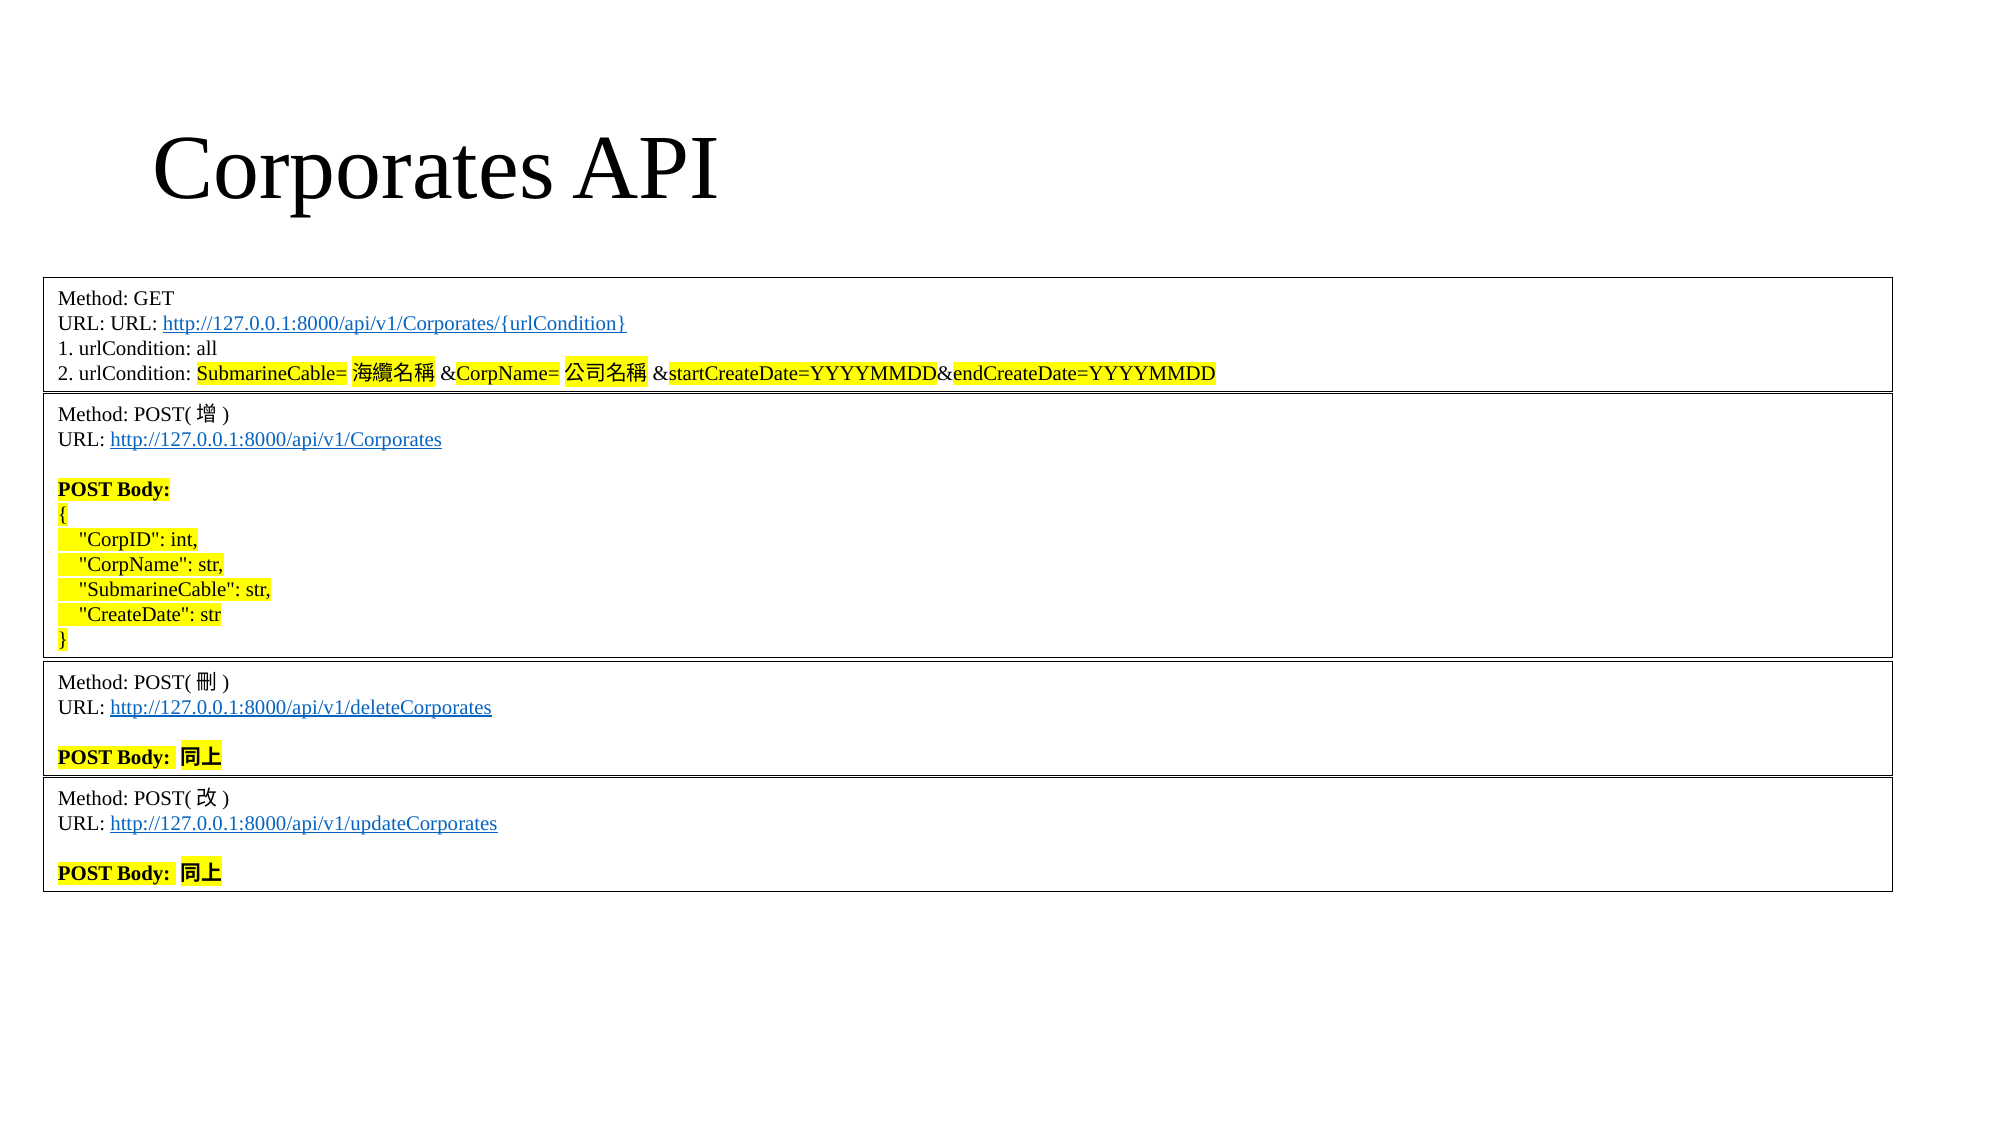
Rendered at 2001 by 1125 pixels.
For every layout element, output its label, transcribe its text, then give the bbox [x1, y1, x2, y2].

text_box Method: POST(改) URL: http://127.0.0.1:8000/api/v1/updateCorporates POST Body: 同上 [43, 777, 1893, 892]
text_box Method: GET URL: URL: http://127.0.0.1:8000/api/v1/Corporates/{urlCondition} 1. urlCondition: all 2. urlCondition: SubmarineCable=海纜名稱&CorpName=公司名稱&startCreateDate=YYYYMMDD&endCreateDate=YYYYMMDD [43, 277, 1893, 392]
title Corporates API [137, 59, 1863, 277]
text_box Method: POST(增) URL: http://127.0.0.1:8000/api/v1/Corporates POST Body: { "CorpID": int, "CorpName": str, "SubmarineCable": str, "CreateDate": str } [43, 393, 1893, 658]
text_box Method: POST(刪) URL: http://127.0.0.1:8000/api/v1/deleteCorporates POST Body: 同上 [43, 661, 1893, 776]
